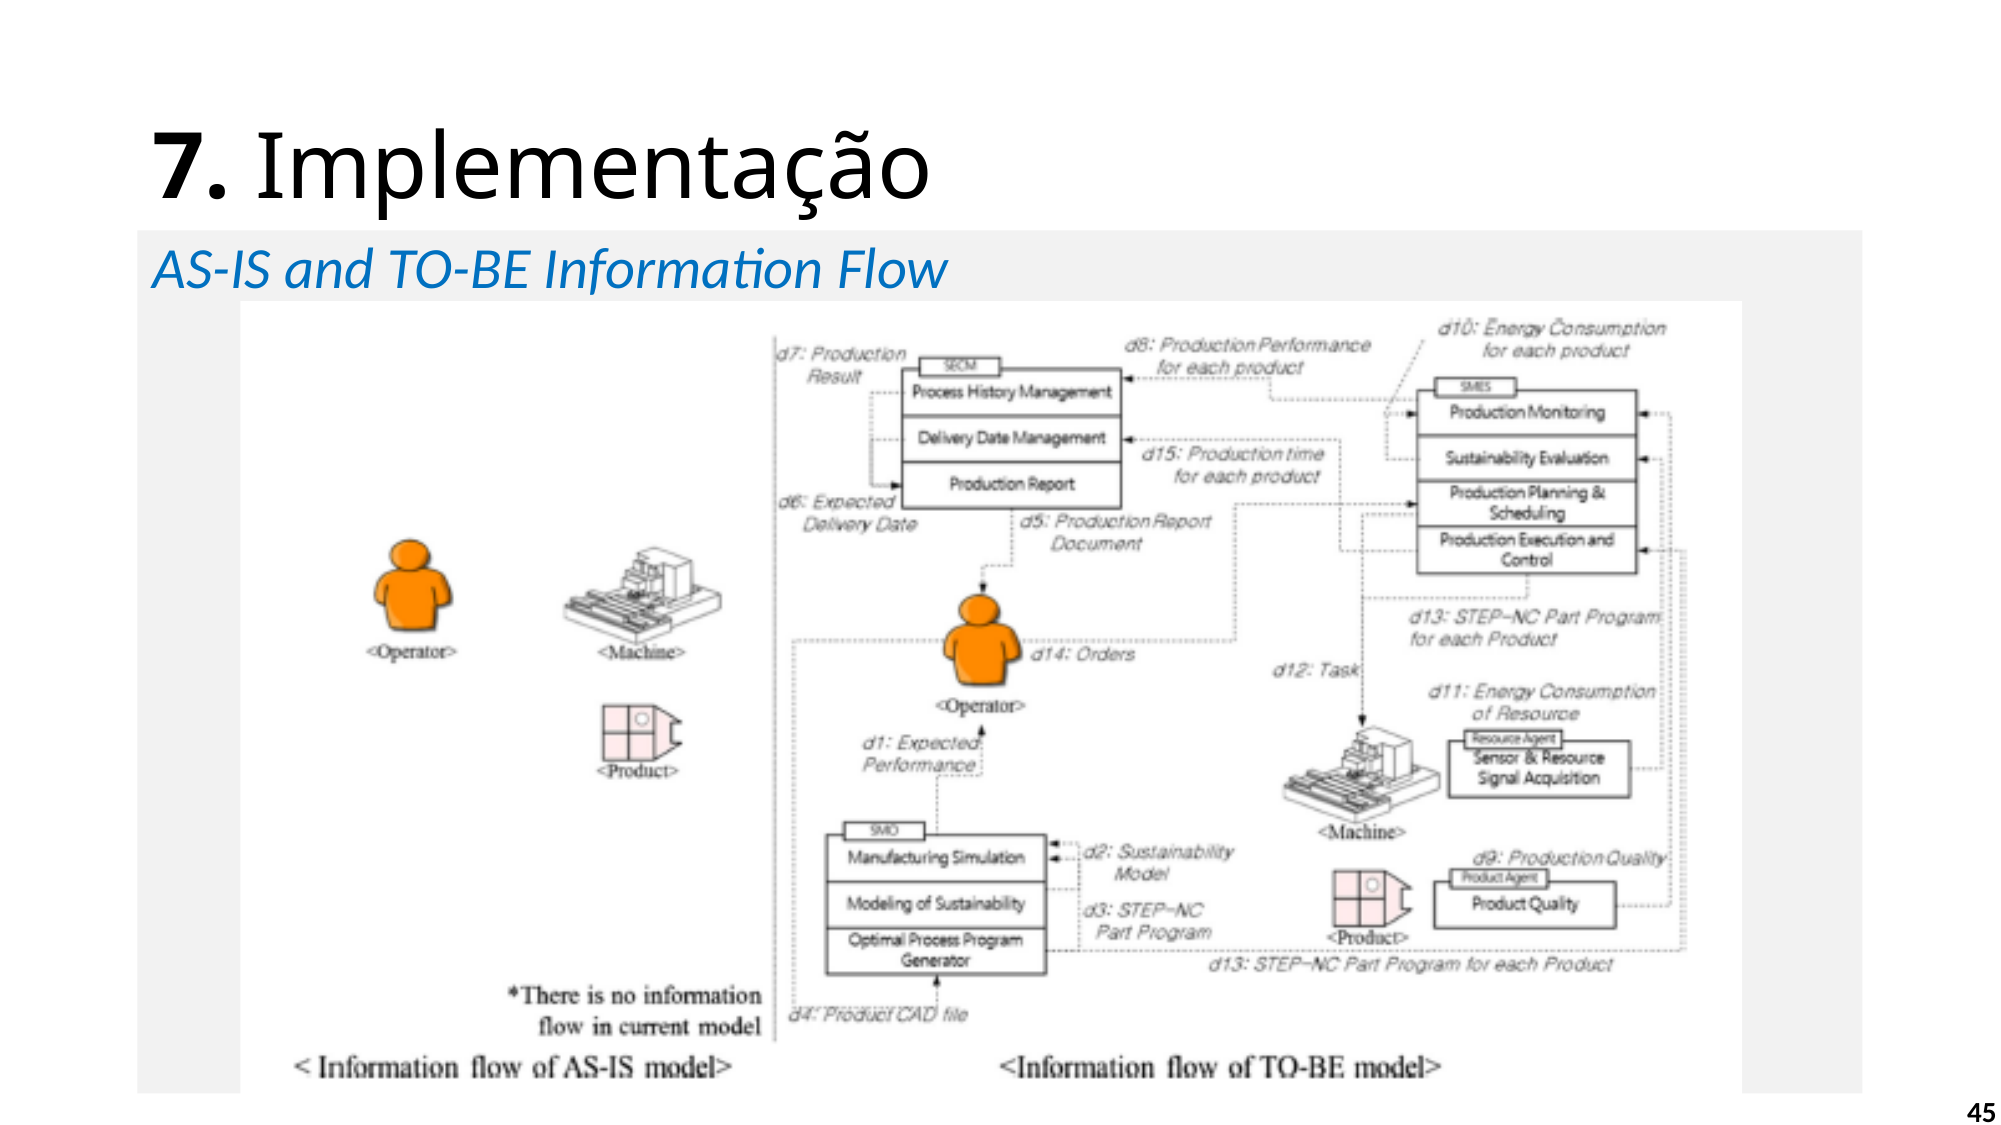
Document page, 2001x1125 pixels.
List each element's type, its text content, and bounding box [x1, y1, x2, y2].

picture [240, 301, 1743, 1094]
title 7. Implementação [137, 59, 1863, 230]
list AS-IS and TO-BE Information Flow [137, 230, 1863, 1094]
